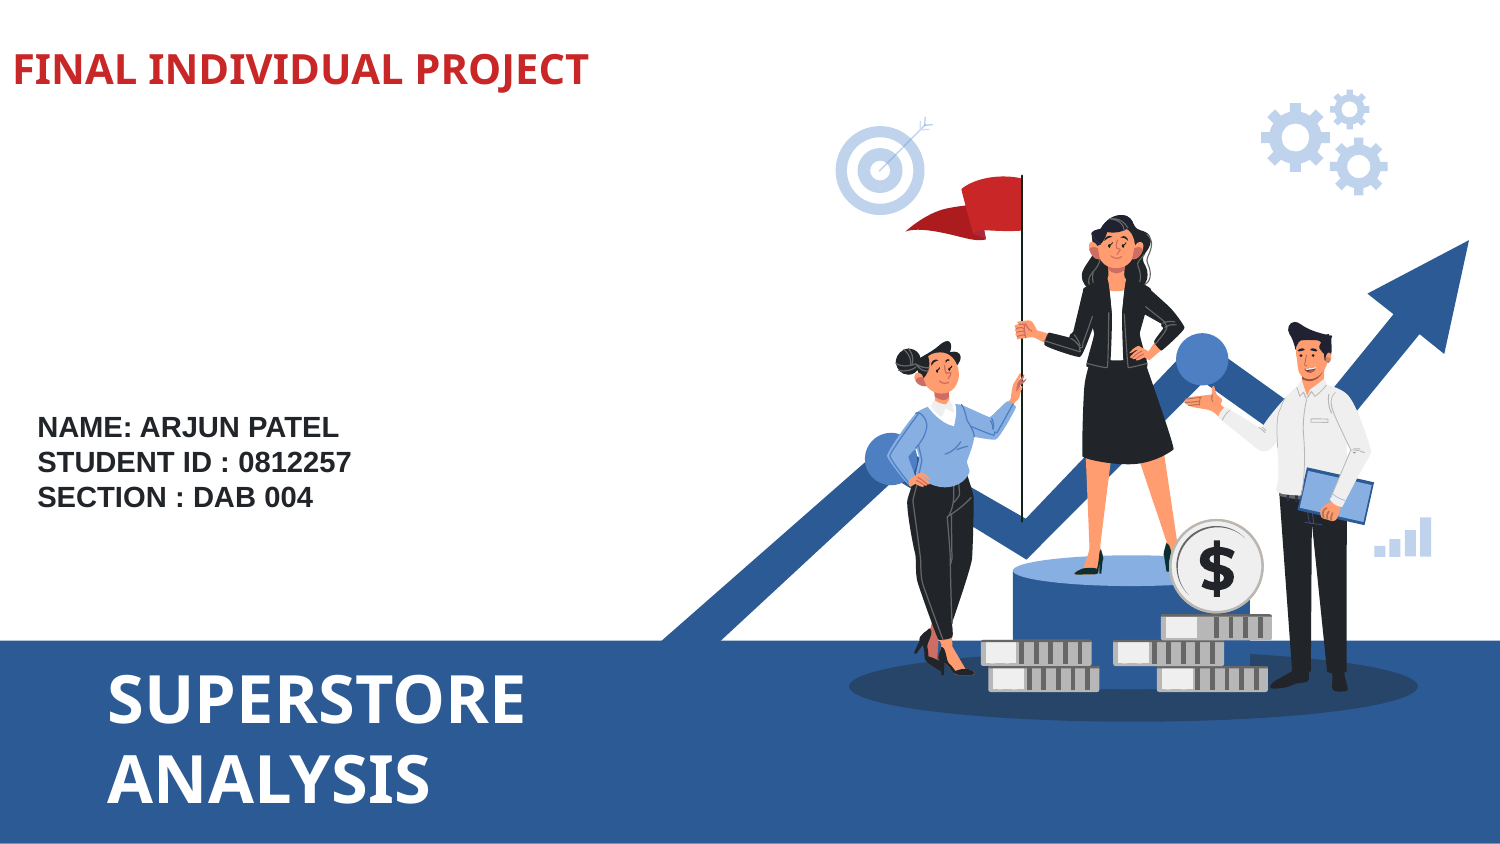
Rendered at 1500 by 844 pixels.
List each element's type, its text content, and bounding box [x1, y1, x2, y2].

title FINAL INDIVIDUAL PROJECT [0, 0, 735, 319]
text_box NAME: ARJUN PATEL STUDENT ID : 0812257 SECTION : DAB 004 [22, 401, 566, 521]
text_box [633, 239, 1470, 722]
subtitle SUPERSTORE ANALYSIS [93, 667, 849, 807]
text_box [835, 89, 1432, 693]
